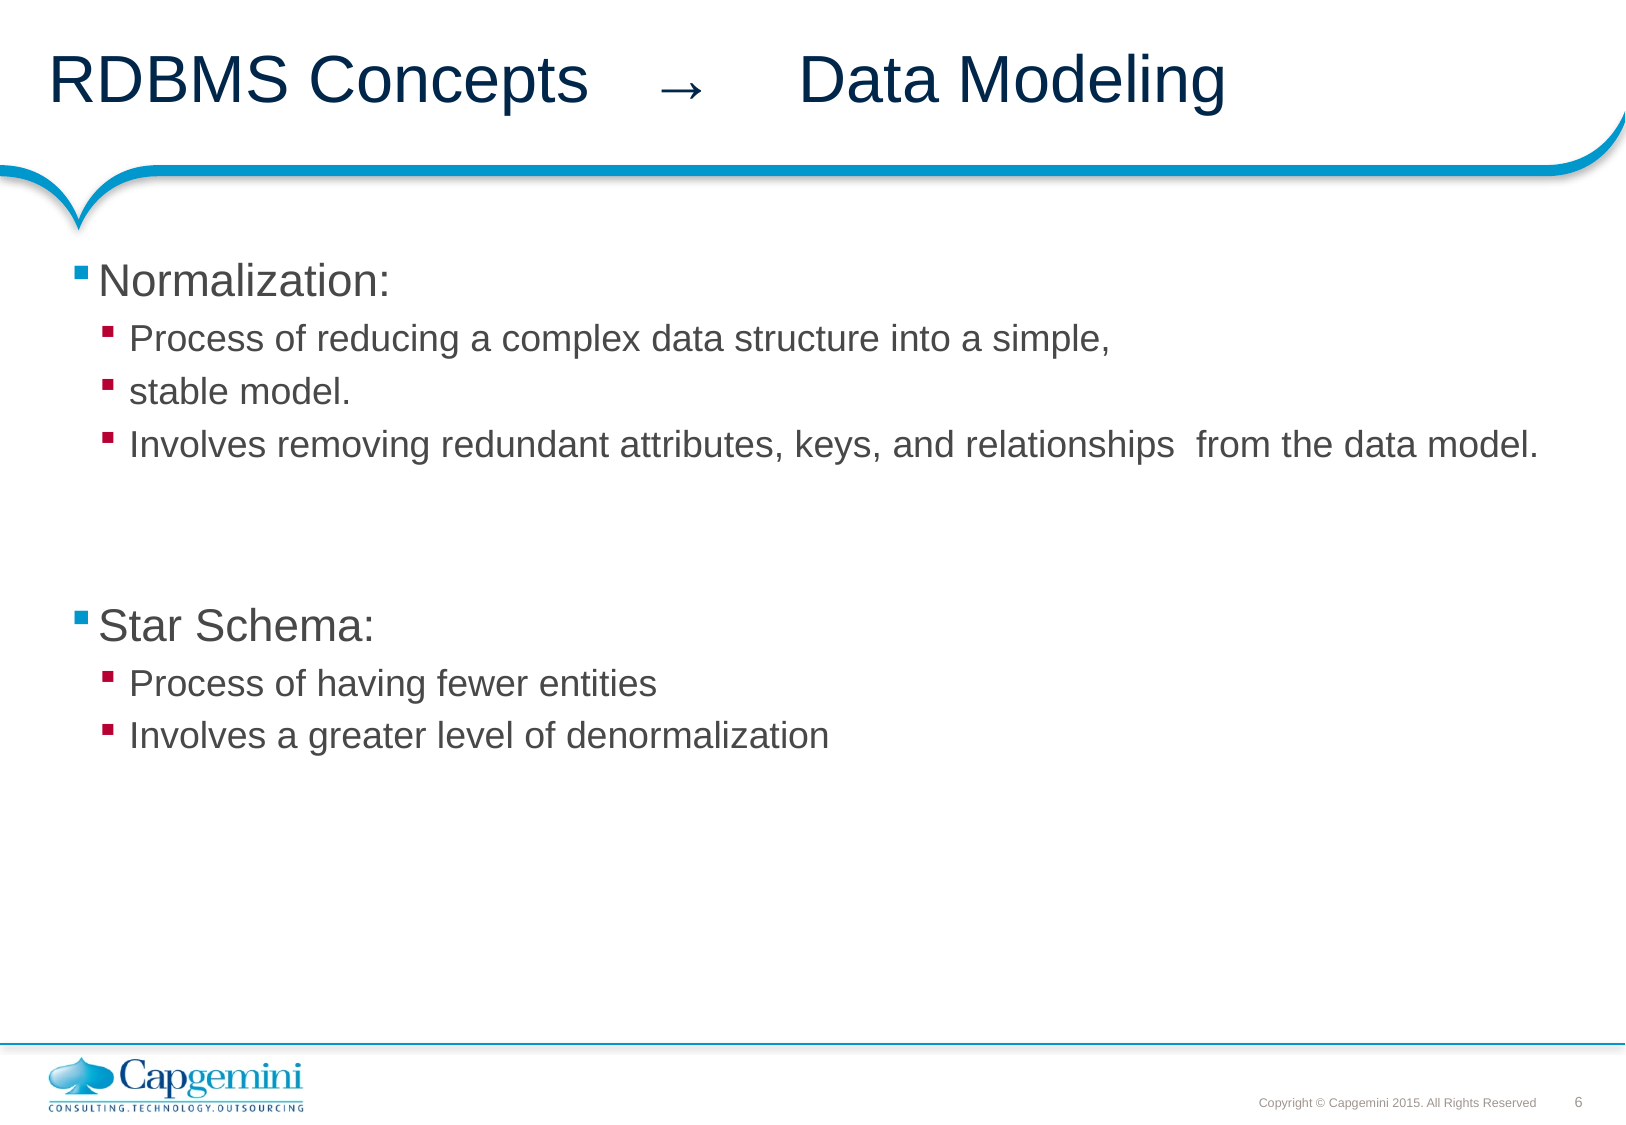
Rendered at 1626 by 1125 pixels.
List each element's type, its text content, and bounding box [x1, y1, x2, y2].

picture [48, 1056, 304, 1113]
title RDBMS Concepts → Data Modeling [0, 0, 1625, 165]
list Normalization: Process of reducing a complex data structure into a simple, stable model. Involves removing redundant attributes, keys, and relationships from the data model. Star Schema: Process of having fewer entities Involves a greater level of denormalization [53, 245, 1625, 1007]
